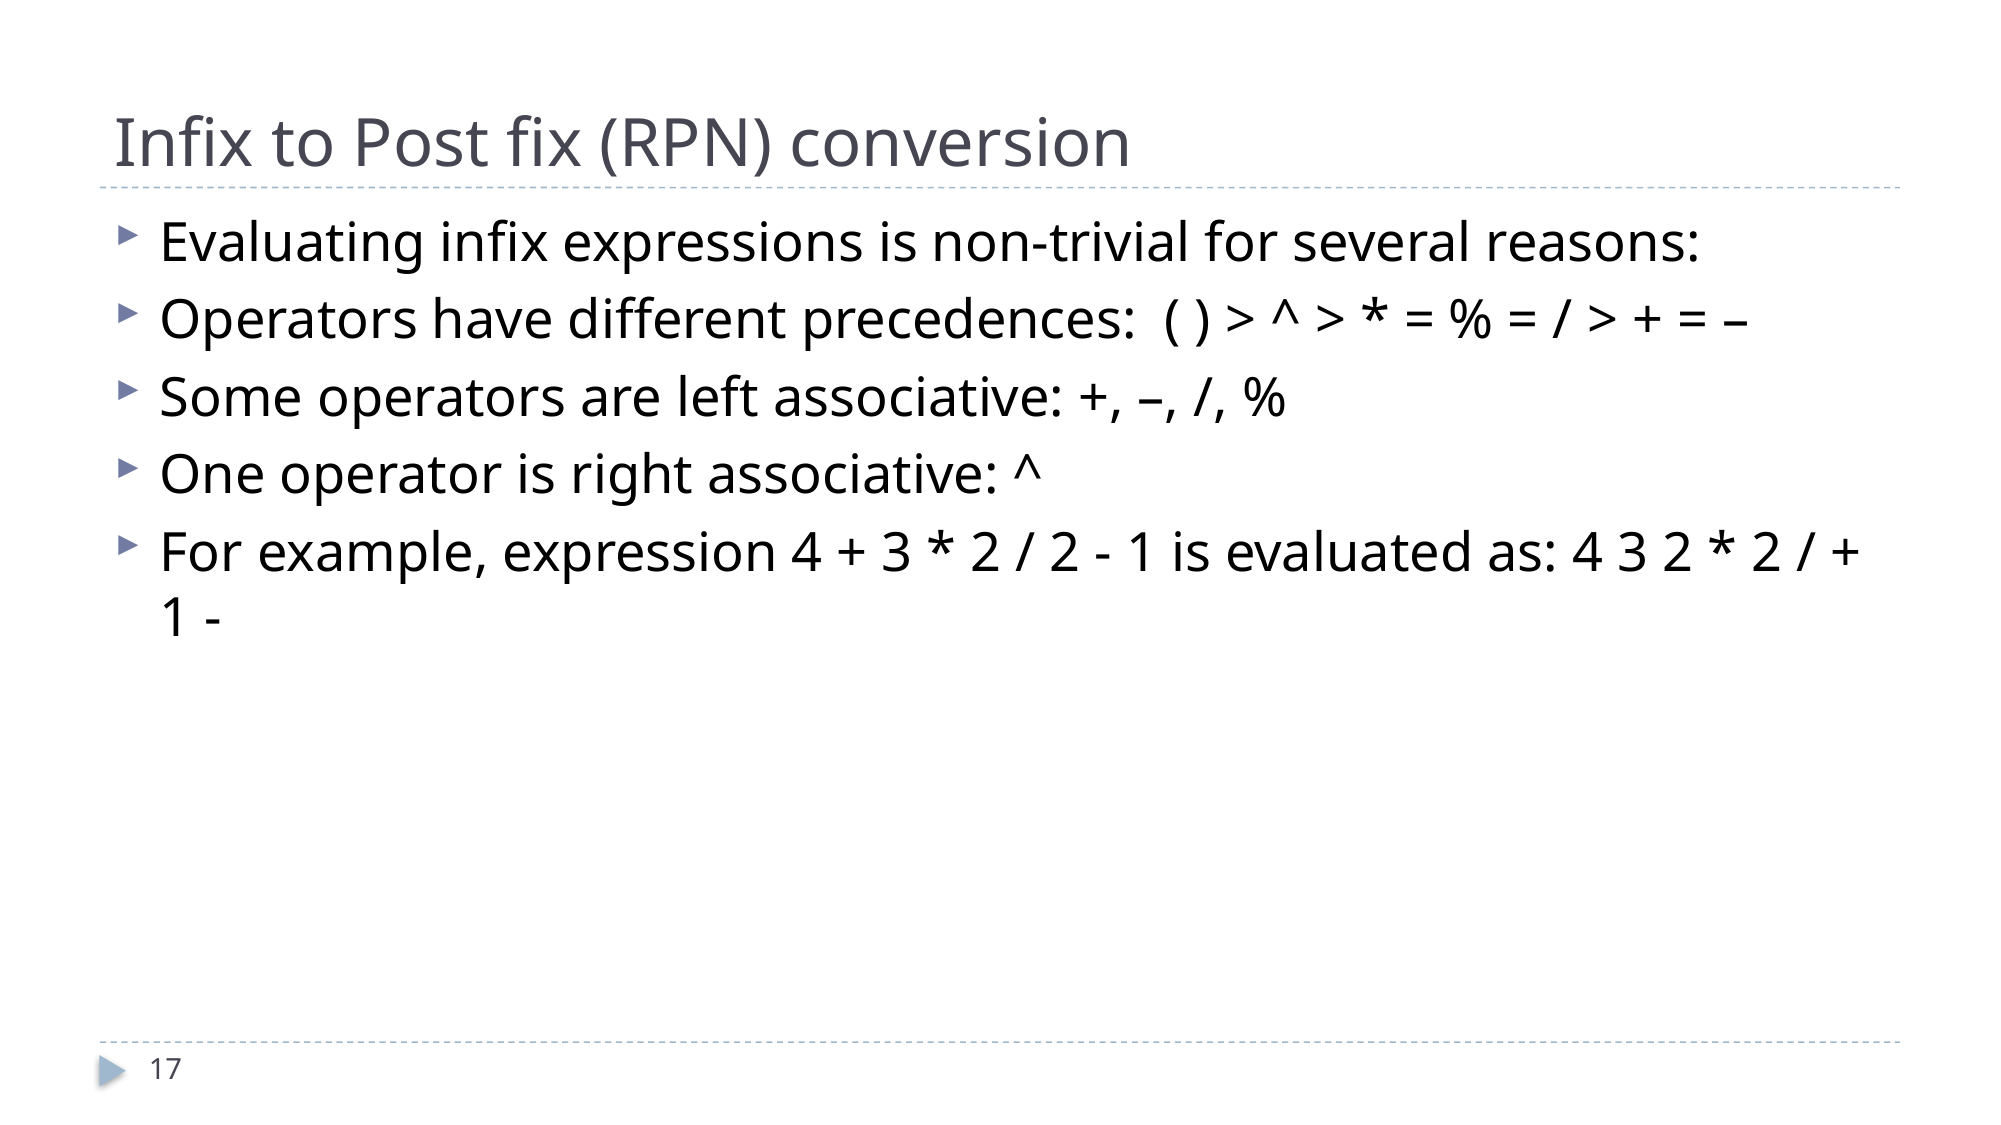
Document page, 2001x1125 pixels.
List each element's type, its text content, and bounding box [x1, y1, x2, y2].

list Evaluating infix expressions is non-trivial for several reasons: Operators have different precedences: ( ) > ^ > * = % = / > + = – Some operators are left associative: +, –, /, % One operator is right associative: ^ For example, expression 4 + 3 * 2 / 2 - 1 is evaluated as: 4 3 2 * 2 / + 1 - [99, 200, 1900, 1010]
title Infix to Post fix (RPN) conversion [99, 24, 1900, 188]
slide_number 17 [133, 1042, 568, 1103]
